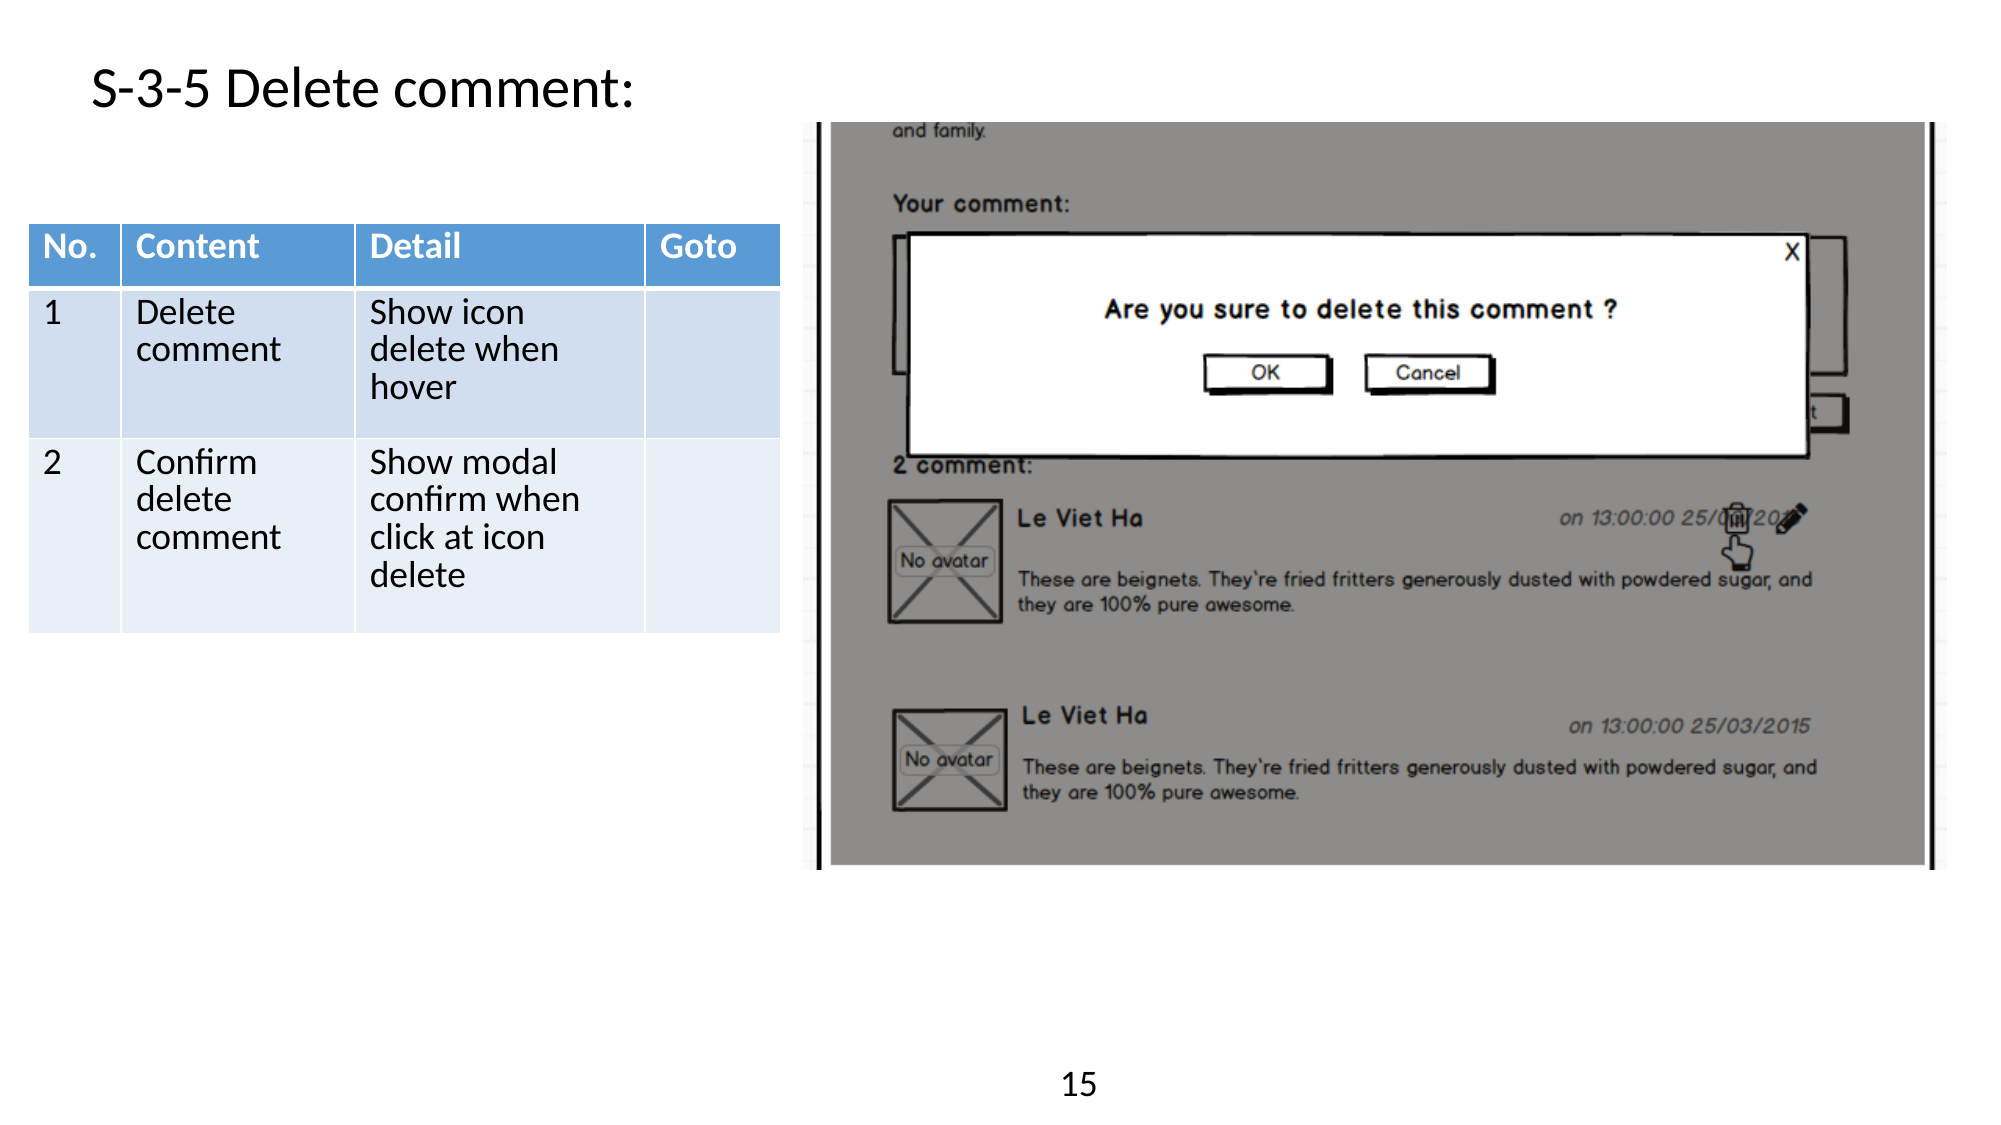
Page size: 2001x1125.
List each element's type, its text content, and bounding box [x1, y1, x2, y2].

table_cell Confirm delete comment [122, 439, 354, 633]
table_cell Show modal confirm when click at icon delete [356, 439, 644, 633]
table_cell [646, 439, 780, 633]
table_header Detail [356, 224, 644, 286]
table_header Content [122, 224, 354, 286]
table_header Goto [646, 224, 780, 286]
table_cell Delete comment [122, 291, 354, 438]
table_cell 2 [29, 439, 120, 633]
table_header No. [29, 224, 120, 286]
text_box 15 [1045, 1051, 1114, 1112]
table_cell Show icon delete when hover [356, 291, 644, 438]
text_box S-3-5 Delete comment: [76, 41, 681, 127]
picture [803, 122, 1947, 870]
table_cell 1 [29, 291, 120, 438]
table_cell [646, 291, 780, 438]
